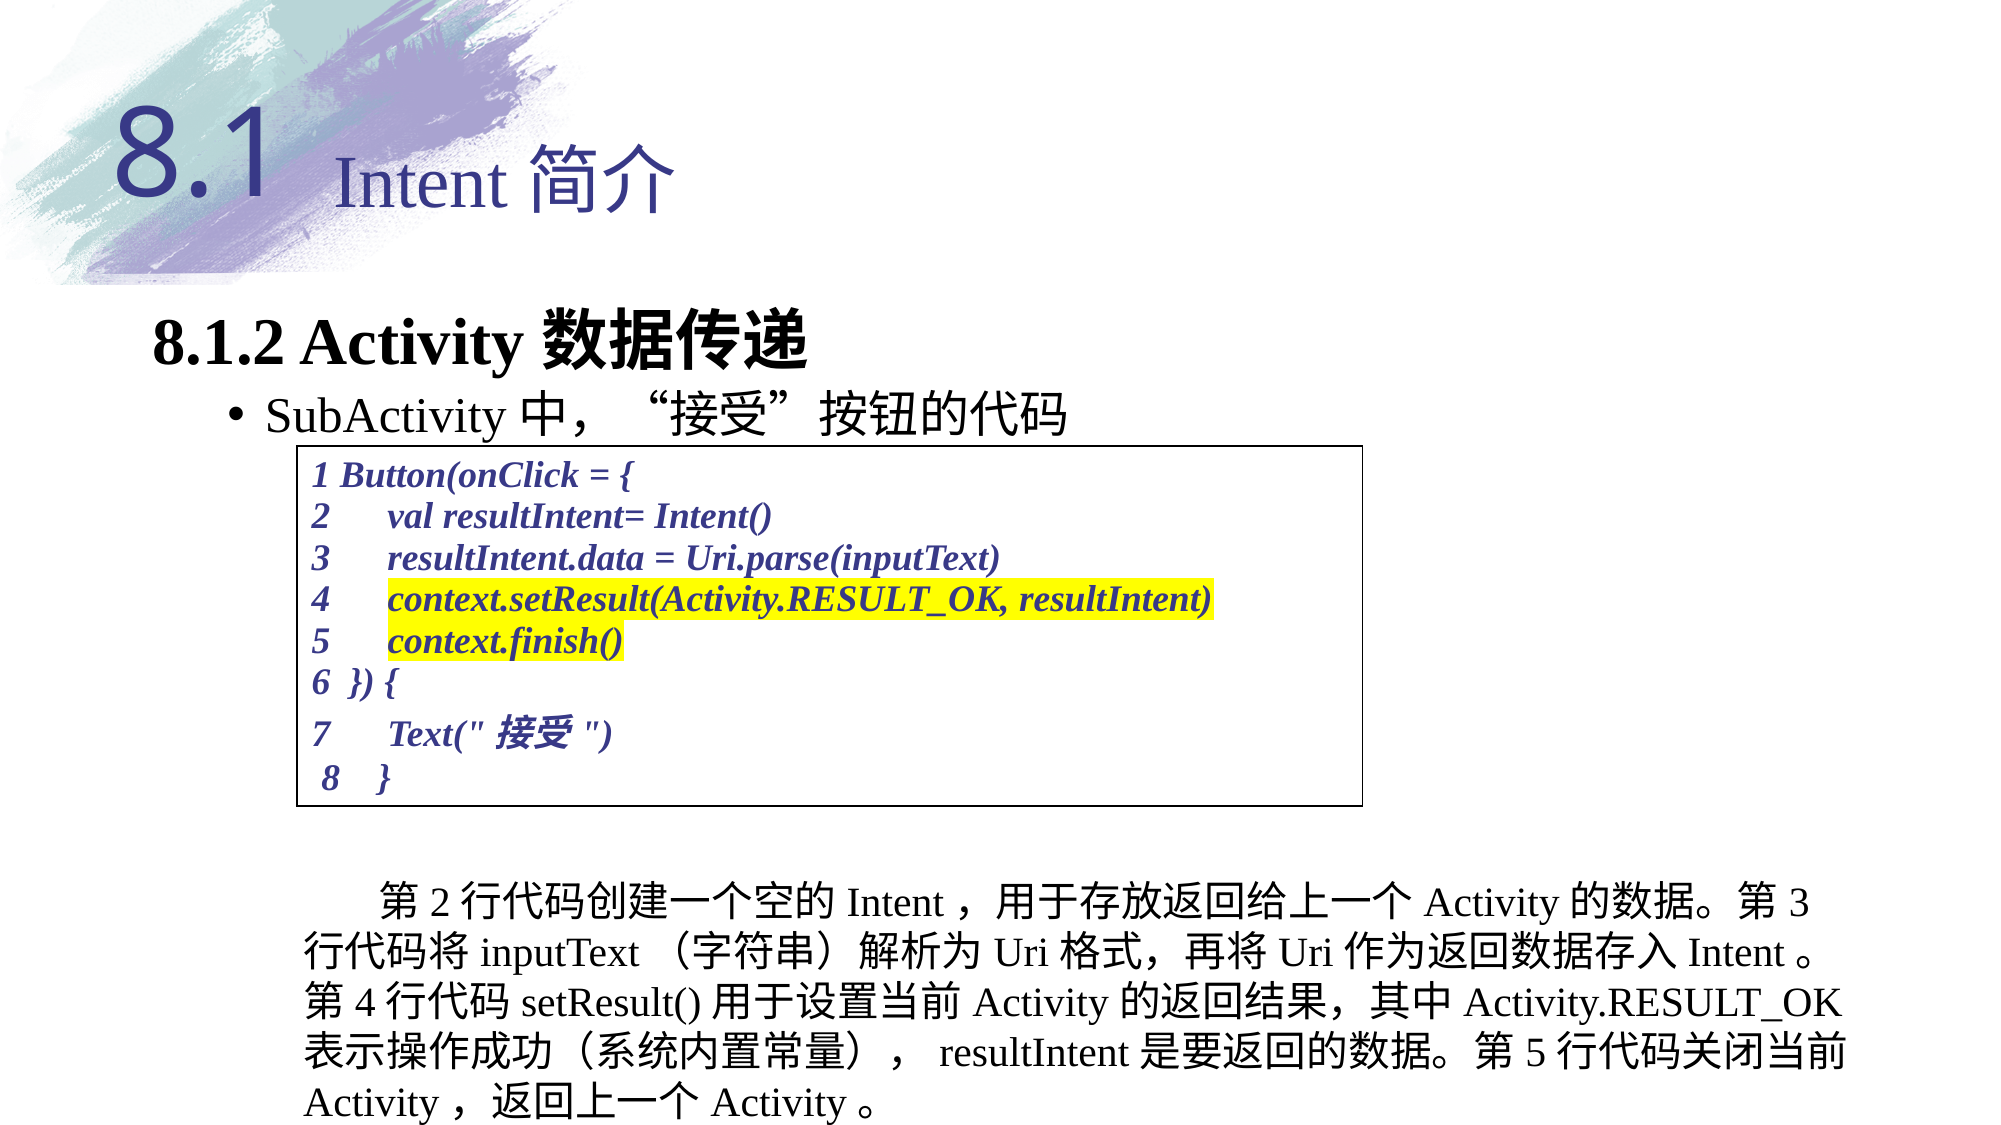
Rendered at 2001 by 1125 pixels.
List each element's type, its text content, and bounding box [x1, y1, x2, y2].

picture [0, 0, 649, 285]
text_box 第2行代码创建一个空的Intent，用于存放返回给上一个Activity的数据。第3行代码将inputText（字符串）解析为Uri格式，再将Uri作为返回数据存入Intent。第4行代码setResult()用于设置当前Activity的返回结果，其中Activity.RESULT_OK 表示操作成功（系统内置常量），resultIntent是要返回的数据。第5行代码关闭当前Activity，返回上一个Activity。 [288, 867, 1876, 1111]
title Intent简介 [318, 74, 2000, 293]
table_header 1 Button(onClick = { 2 val resultIntent= Intent() 3 resultIntent.data = Uri.parse(inputText) 4 context.setResult(Activity.RESULT_OK, resultIntent) 5 context.finish() 6 }) { 7 Text("接受") 8 } [298, 447, 1362, 805]
list 8.1.2 Activity数据传递 SubActivity中，“接受”按钮的代码 [137, 299, 1863, 1014]
text_box 8.1 [96, 64, 475, 230]
